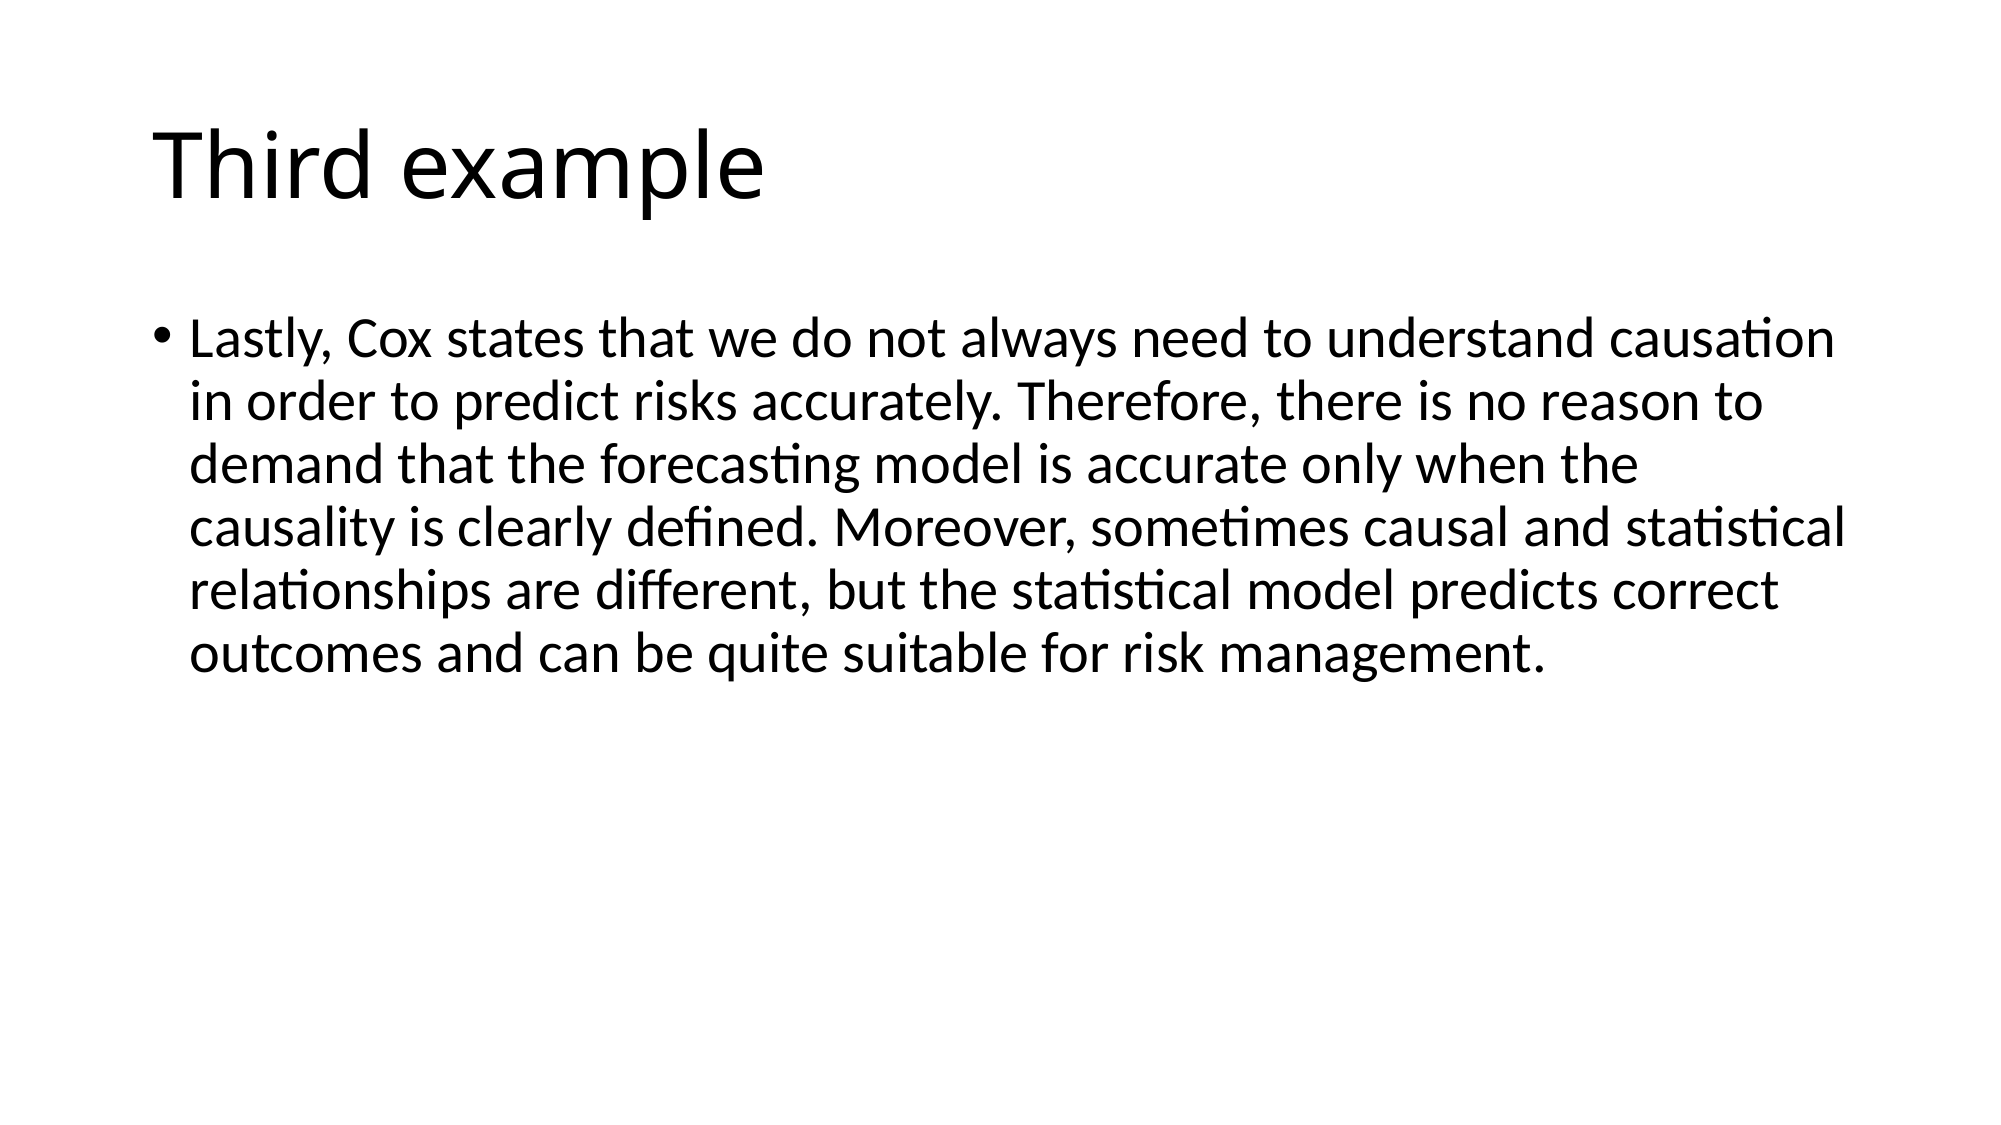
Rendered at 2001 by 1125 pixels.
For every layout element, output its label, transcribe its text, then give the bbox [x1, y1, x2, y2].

title Third example [137, 59, 1863, 278]
list Lastly, Cox states that we do not always need to understand causation in order to predict risks accurately. Therefore, there is no reason to demand that the forecasting model is accurate only when the causality is clearly defined. Moreover, sometimes causal and statistical relationships are different, but the statistical model predicts correct outcomes and can be quite suitable for risk management. [137, 299, 1863, 1014]
